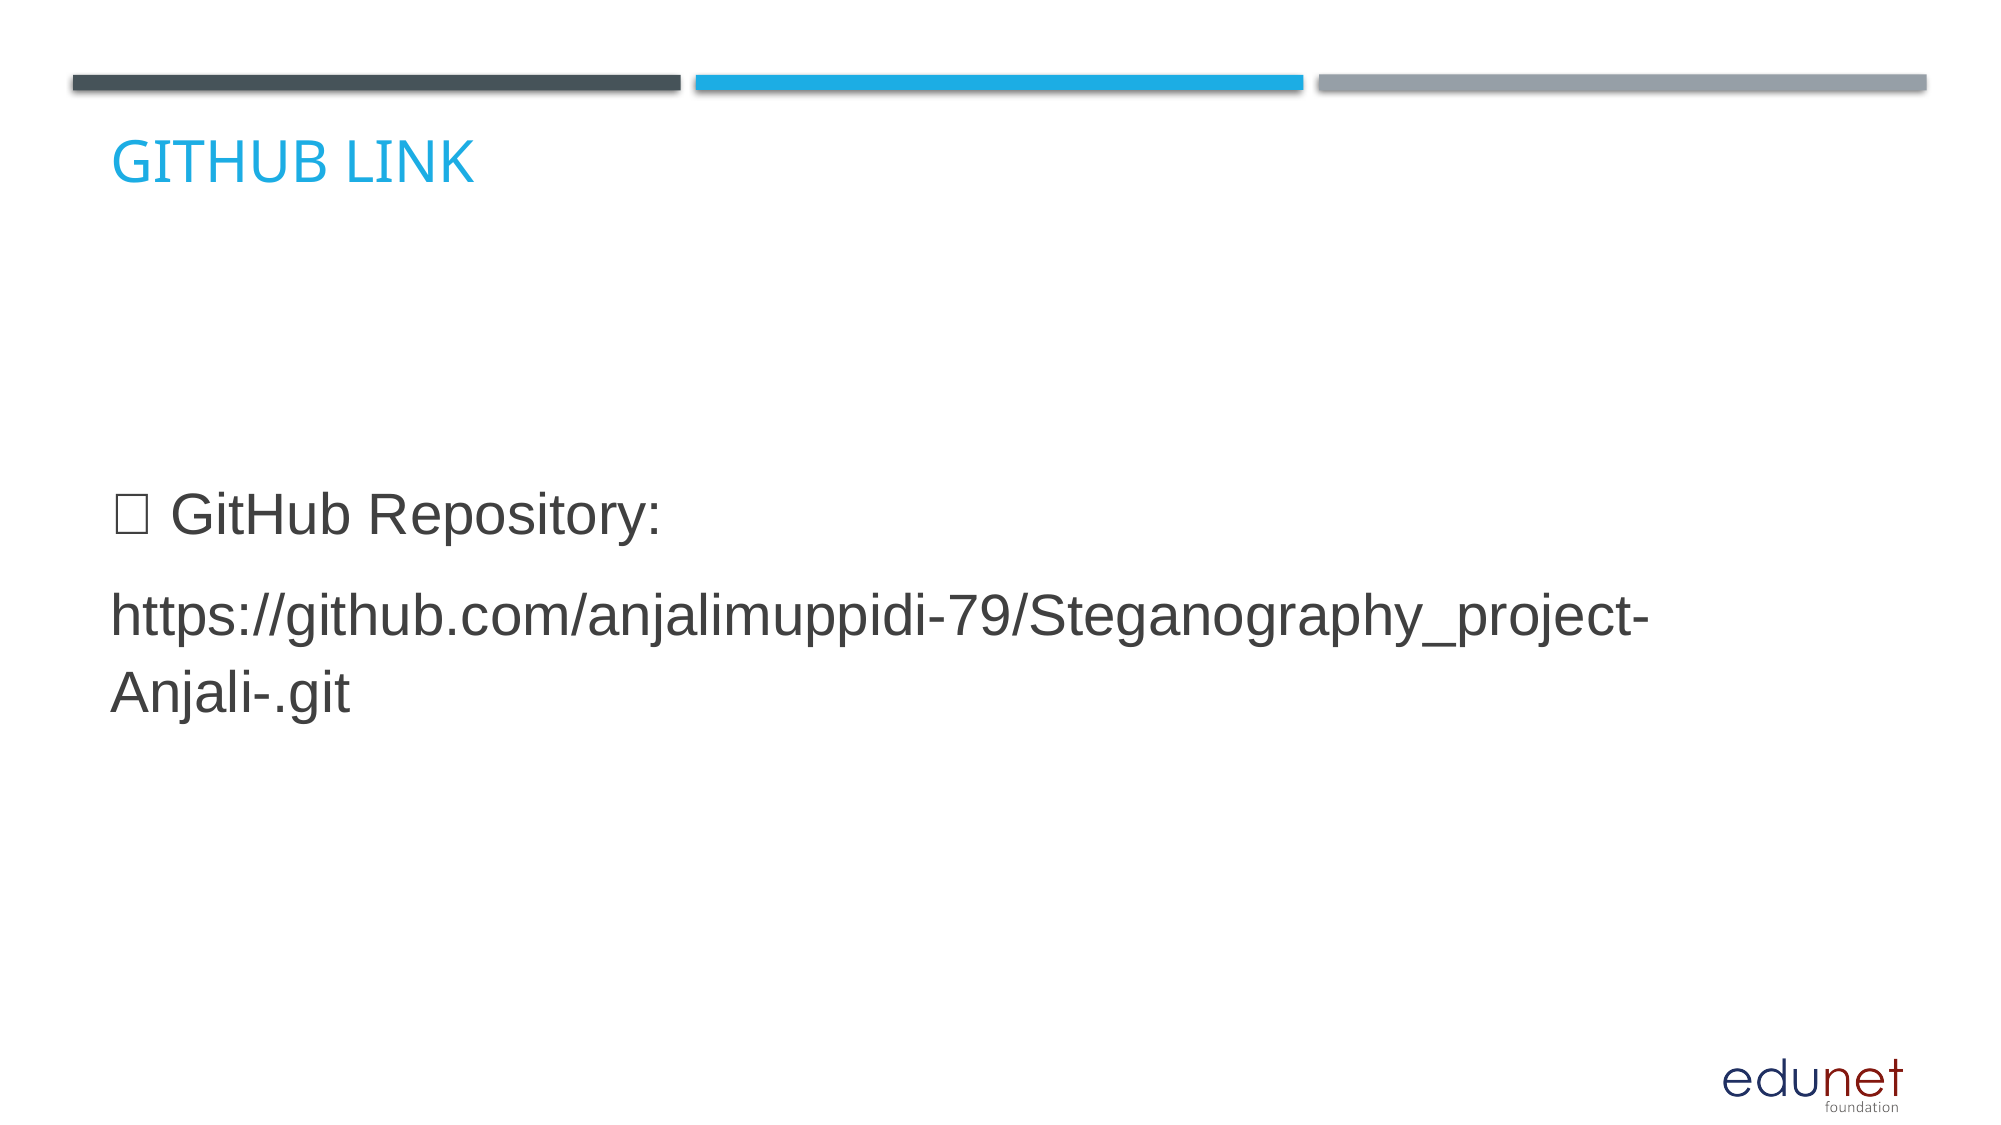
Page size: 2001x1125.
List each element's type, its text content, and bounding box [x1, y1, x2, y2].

title GitHub Link [95, 115, 1905, 203]
picture [1719, 1056, 1905, 1116]
list 🔗 GitHub Repository: https://github.com/anjalimuppidi-79/Steganography_project-Anjali-.git [95, 213, 1905, 981]
